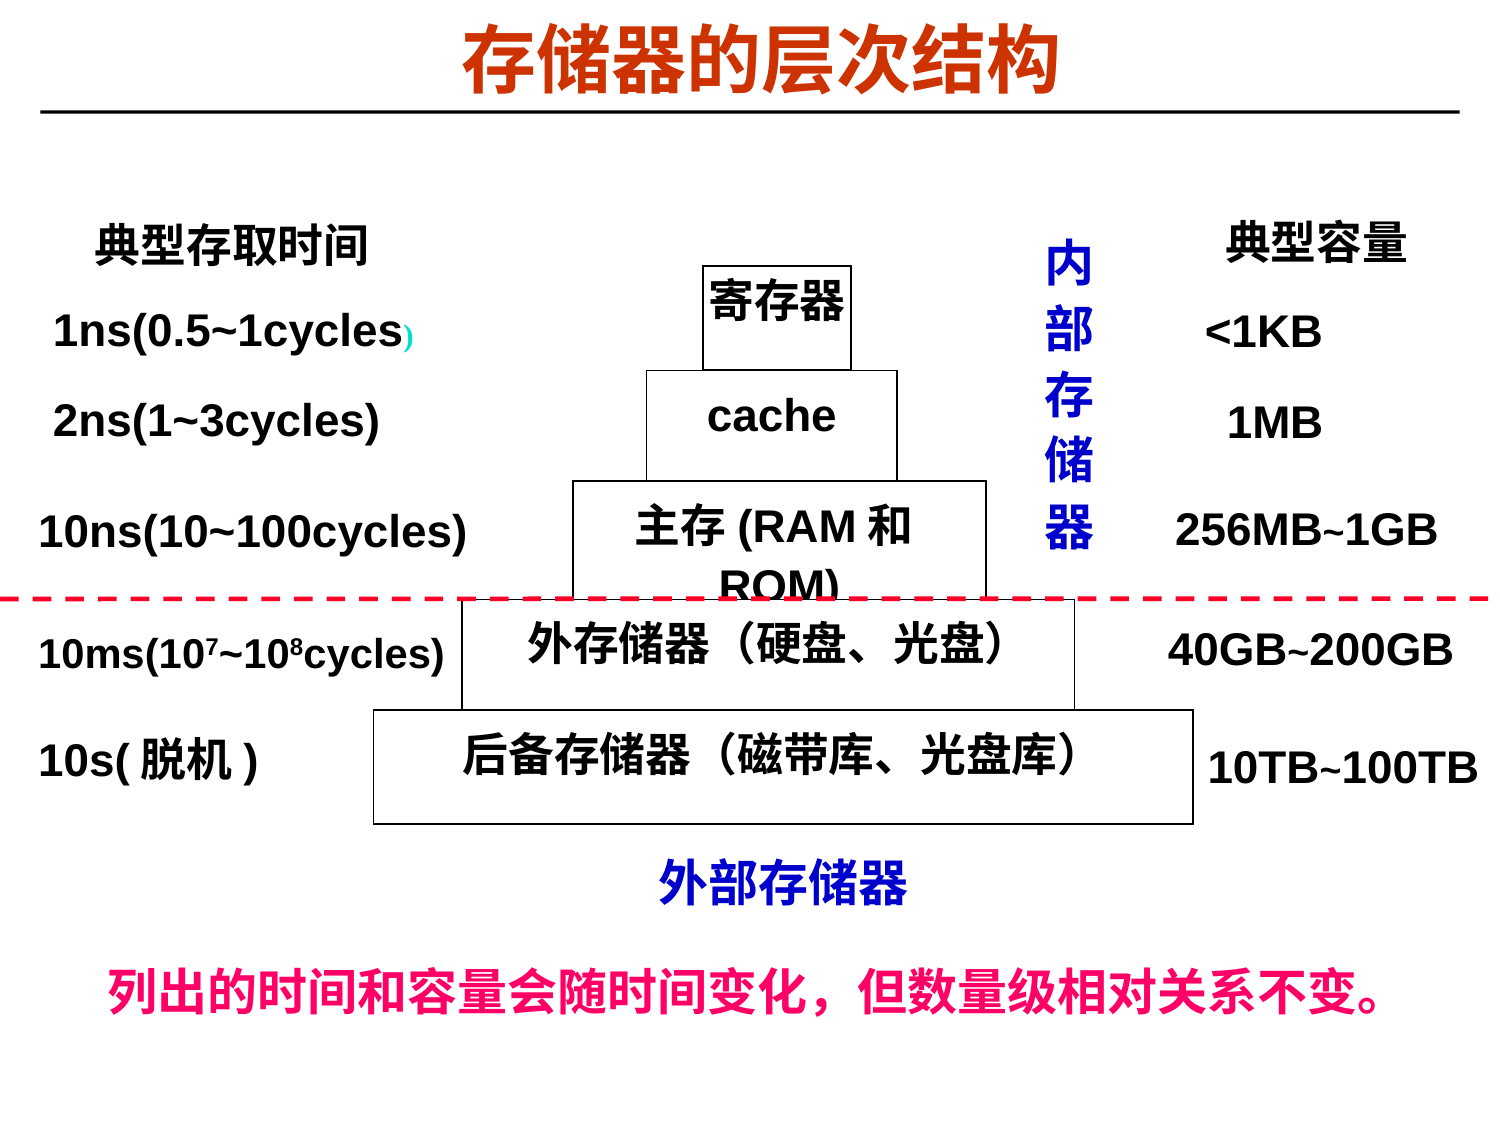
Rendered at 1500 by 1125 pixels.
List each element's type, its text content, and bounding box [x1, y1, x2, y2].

text_box 典型存取时间 [46, 211, 418, 295]
text_box 10s(脱机) [18, 724, 329, 832]
text_box 典型容量 [1184, 207, 1450, 315]
text_box 10ms(107~108cycles) [18, 621, 521, 729]
text_box 10TB~100TB [1207, 732, 1496, 840]
text_box 40GB~200GB [1148, 614, 1500, 722]
title 存储器的层次结构 [38, 17, 1485, 112]
text_box 内部存储器 [1015, 215, 1124, 570]
text_box 列出的时间和容量会随时间变化，但数量级相对关系不变。 [107, 960, 1452, 1021]
text_box <1KB [1185, 296, 1437, 404]
text_box 寄存器 [702, 265, 851, 371]
text_box 1MB [1207, 387, 1459, 494]
text_box 1ns(0.5~1cycles) [33, 295, 462, 385]
text_box 2ns(1~3cycles) [33, 385, 544, 493]
text_box 256MB~1GB [1156, 494, 1463, 602]
text_box cache [646, 370, 897, 481]
text_box 外部存储器 [609, 835, 957, 960]
text_box 主存(RAM和ROM) [572, 481, 987, 599]
text_box 10ns(10~100cycles) [19, 496, 499, 604]
text_box 后备存储器（磁带库、光盘库） [373, 710, 1193, 824]
text_box 外存储器（硬盘、光盘） [461, 599, 1075, 710]
